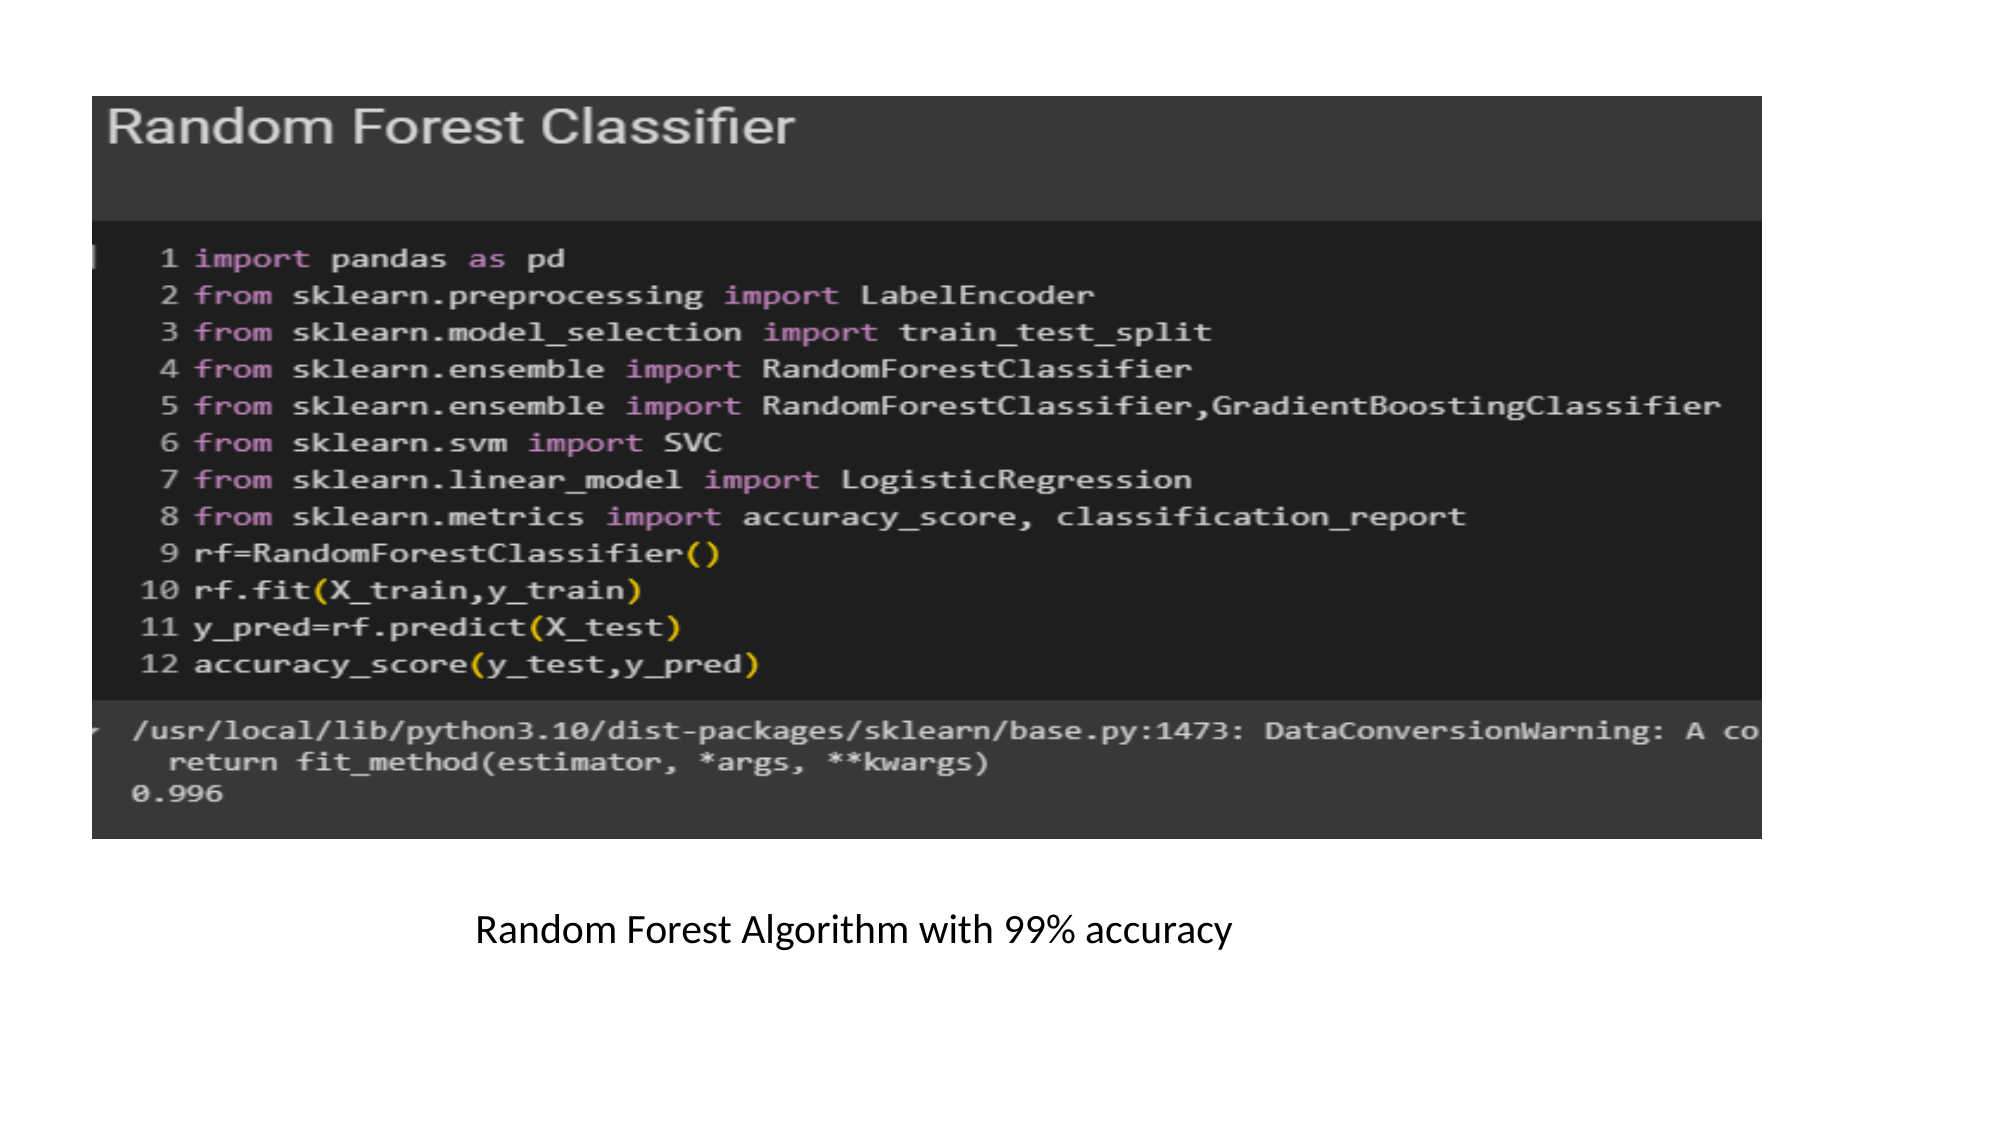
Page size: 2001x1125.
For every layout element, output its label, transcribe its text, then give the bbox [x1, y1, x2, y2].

title Random Forest Algorithm with 99% accuracy [137, 863, 1863, 997]
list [92, 96, 1762, 839]
